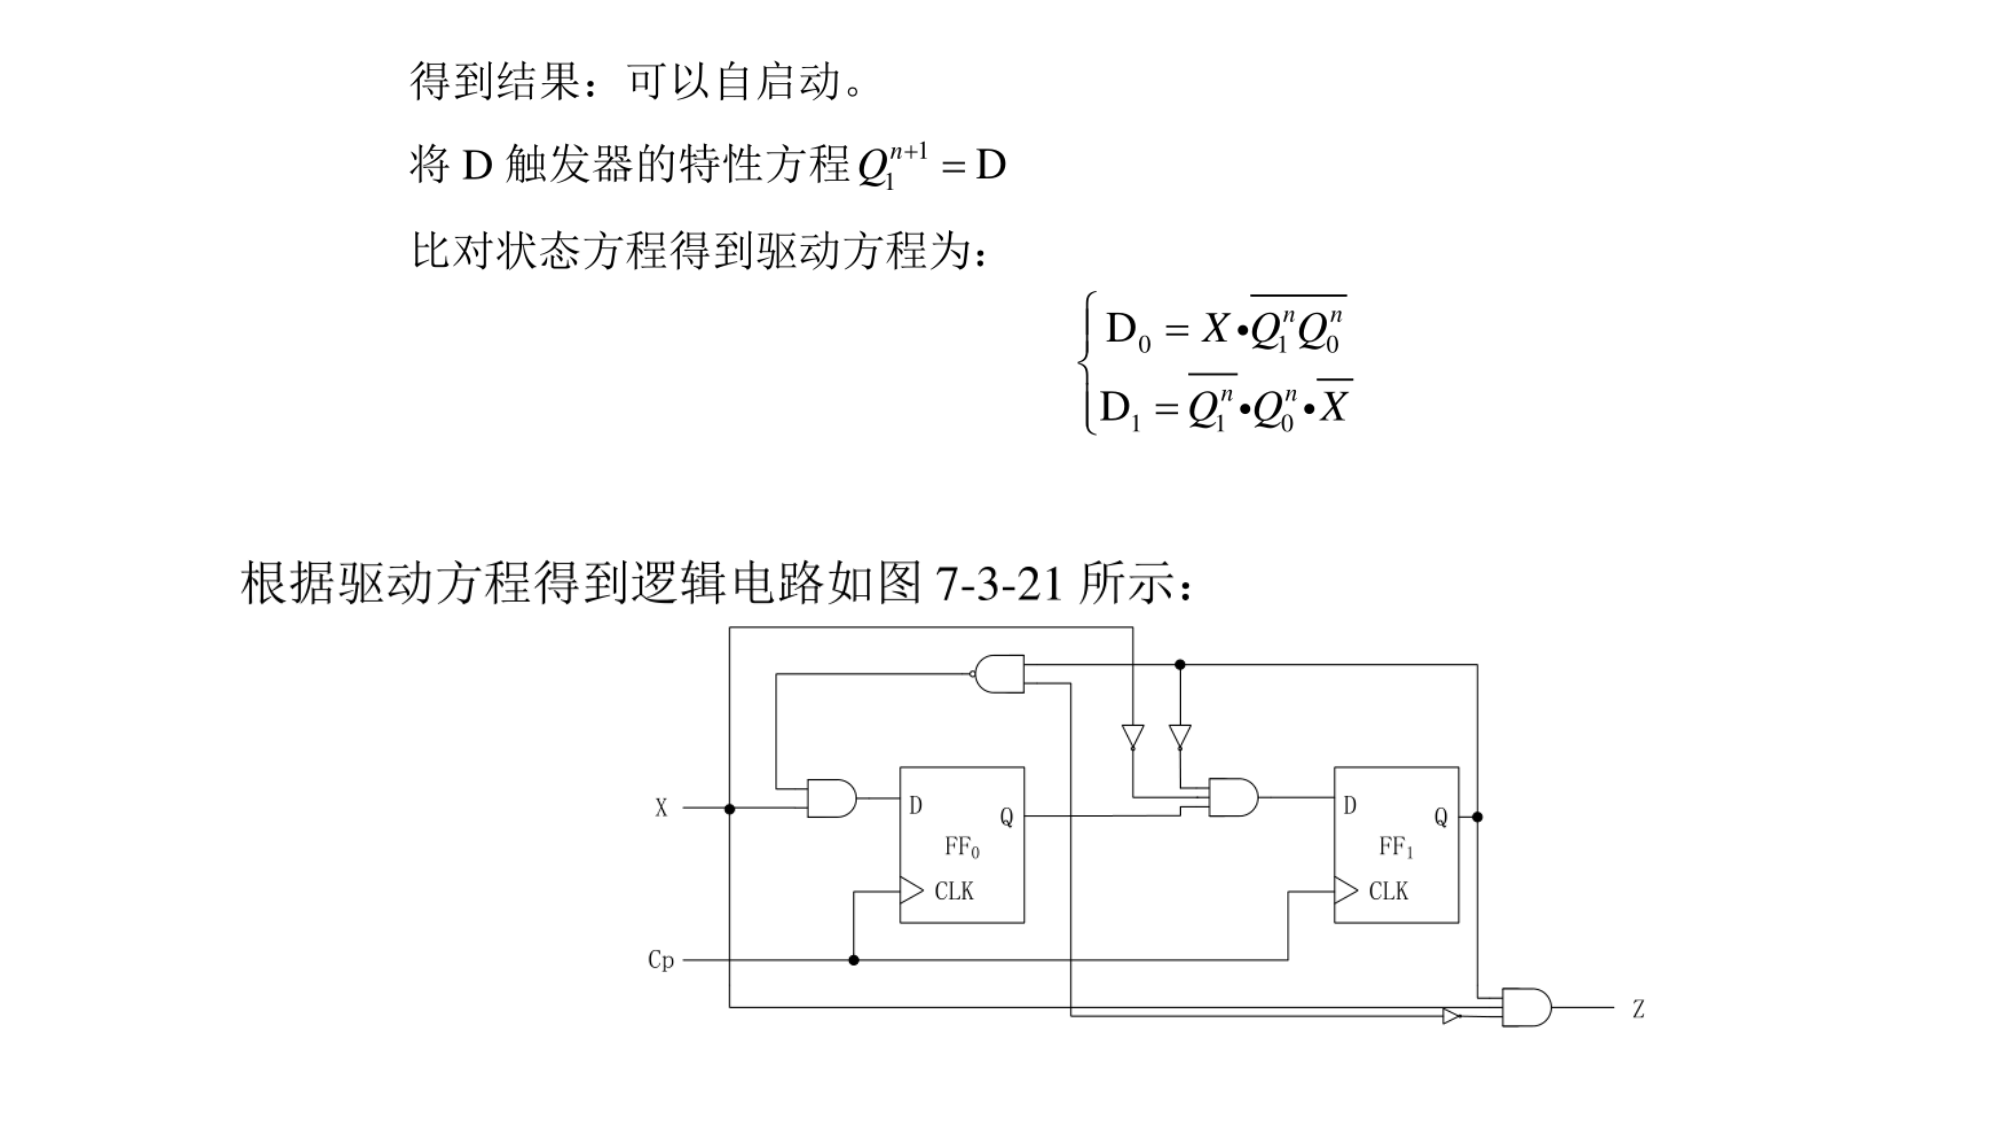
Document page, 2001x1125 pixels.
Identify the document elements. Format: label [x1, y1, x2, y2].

picture [405, 51, 1367, 445]
picture [230, 550, 1666, 1055]
